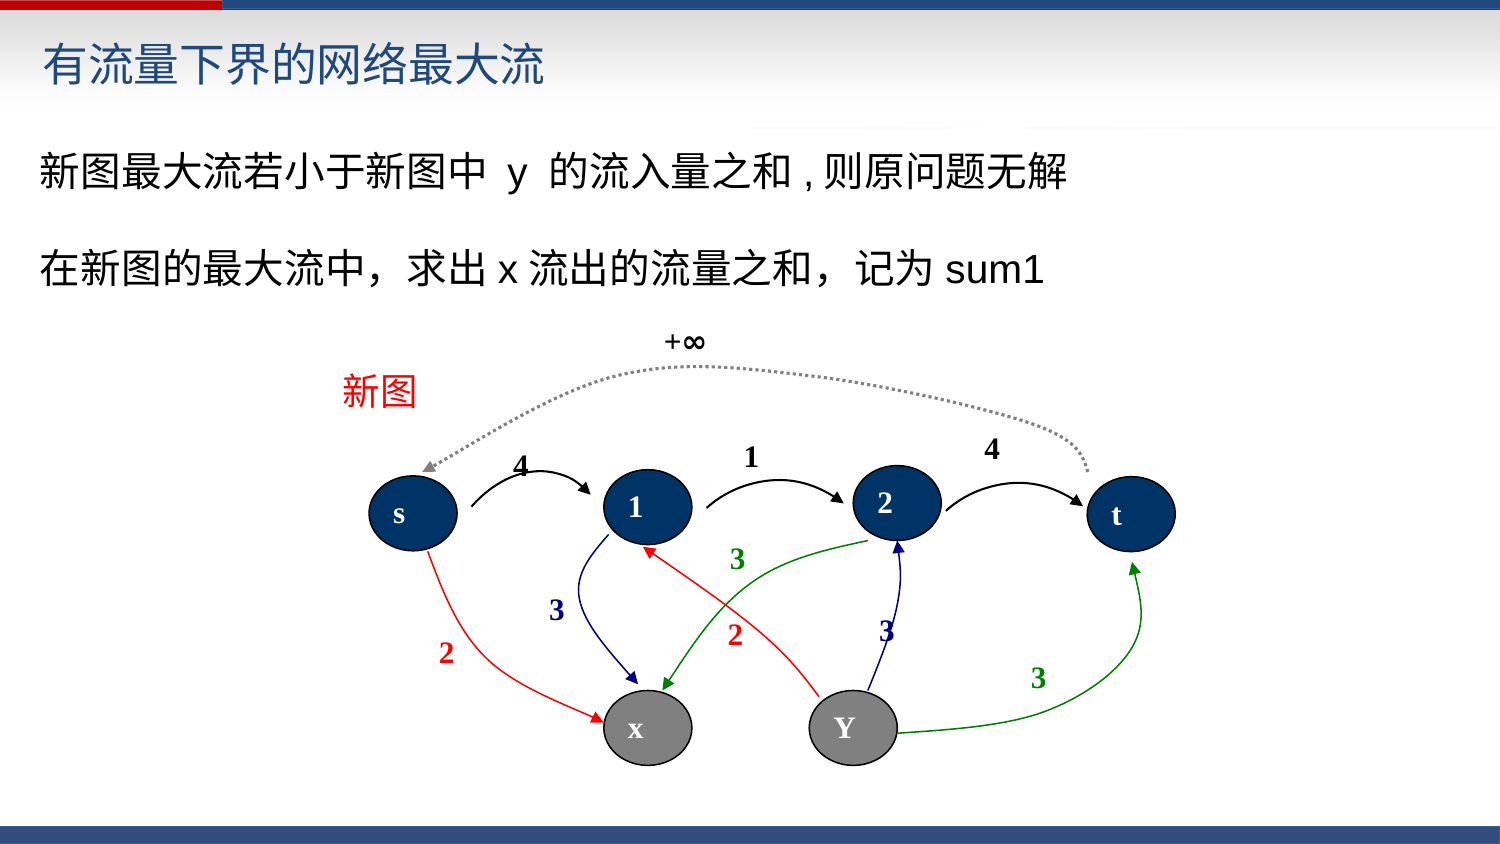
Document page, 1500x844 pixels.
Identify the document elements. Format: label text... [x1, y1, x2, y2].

picture [0, 10, 1500, 129]
text_box 有流量下界的网络最大流 [27, 28, 1041, 169]
text_box 新图最大流若小于新图中 y 的流入量之和,则原问题无解 在新图的最大流中，求出x流出的流量之和，记为sum1 [25, 138, 1271, 300]
text_box +∞ [652, 315, 792, 388]
text_box [512, 369, 1021, 420]
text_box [368, 422, 1176, 766]
text_box 新图 [328, 360, 469, 421]
